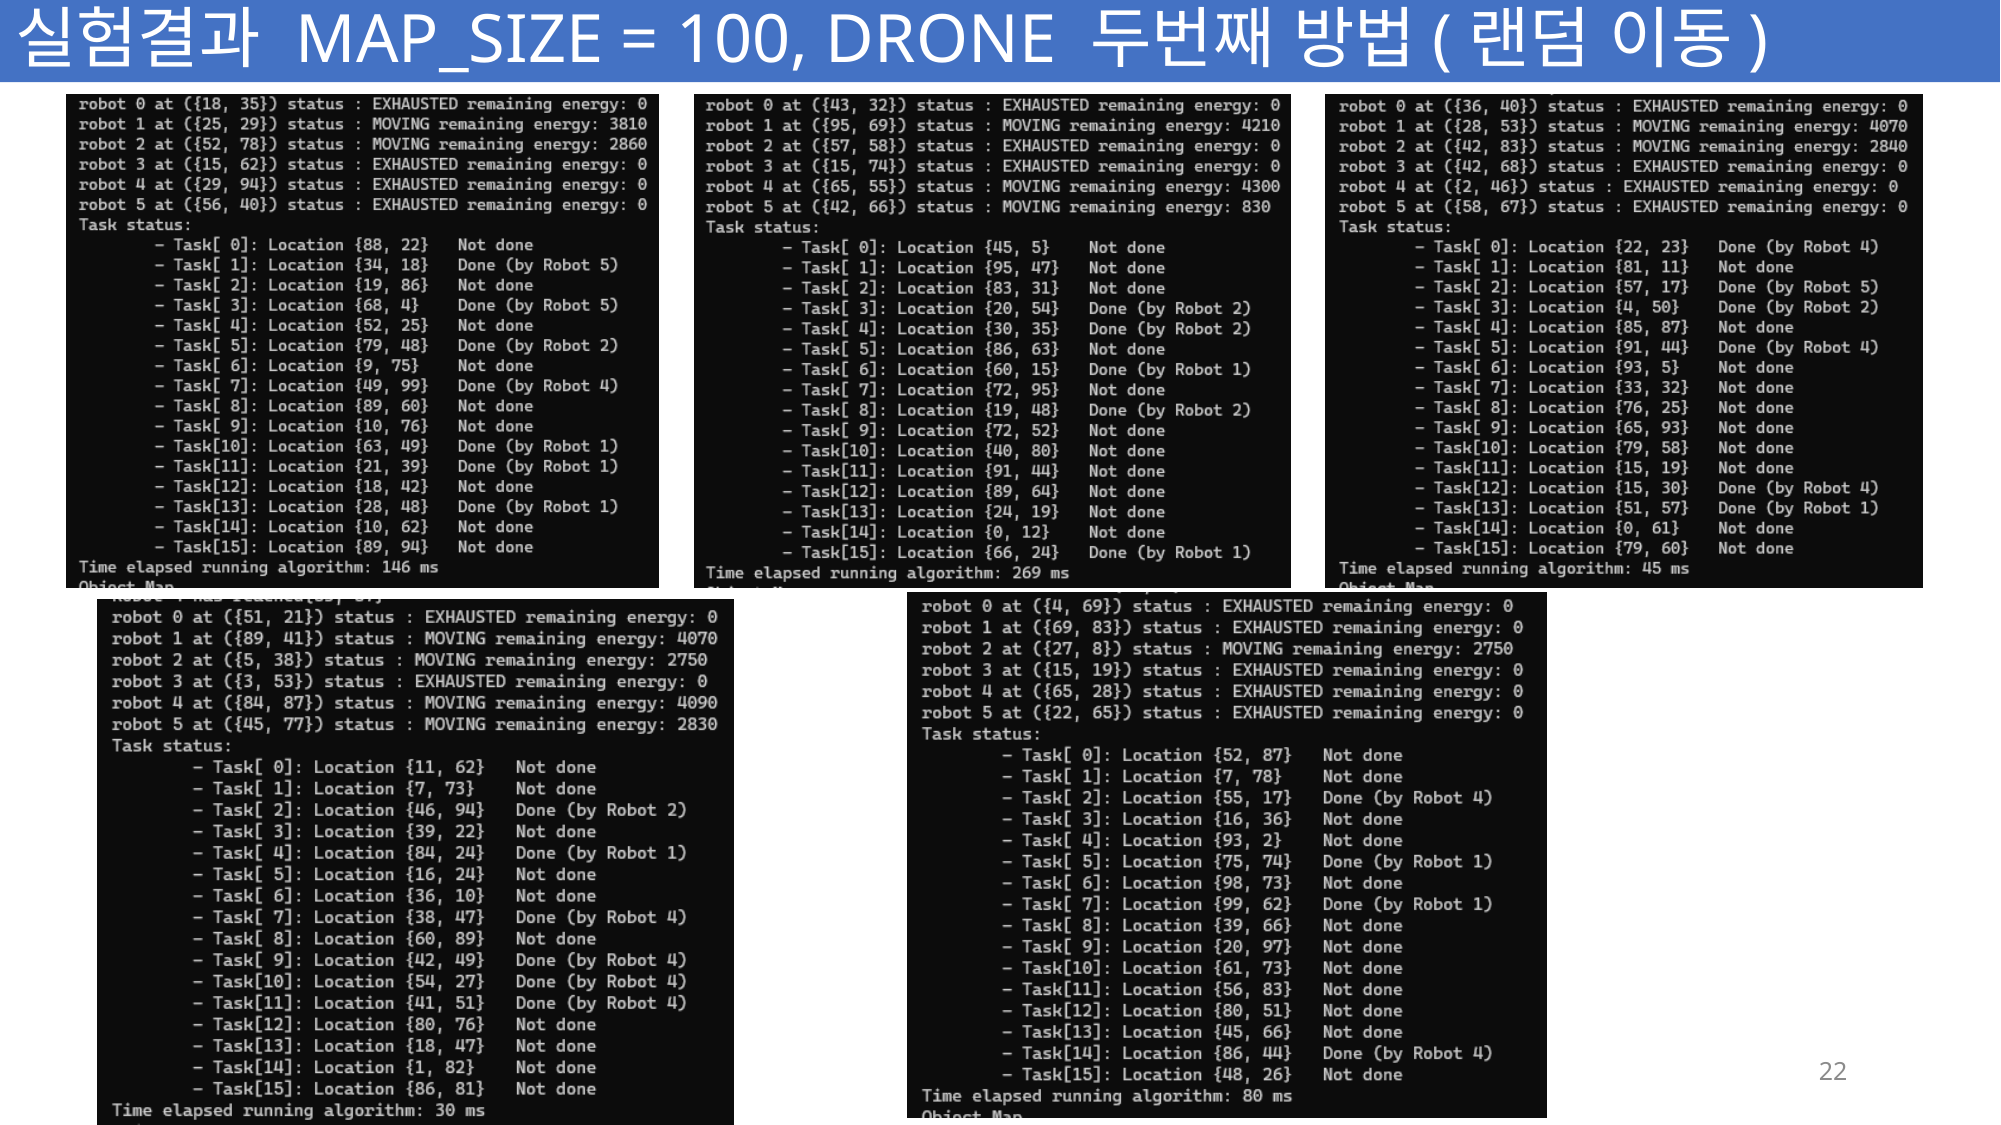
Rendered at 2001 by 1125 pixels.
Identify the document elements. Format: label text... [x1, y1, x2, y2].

title 실험결과 MAP_SIZE = 100, DRONE 두번째 방법(랜덤 이동) [0, 0, 2000, 83]
picture [97, 599, 735, 1125]
picture [907, 592, 1547, 1118]
slide_number 22 [1547, 1042, 1863, 1103]
picture [66, 94, 660, 588]
picture [1325, 94, 1923, 588]
picture [694, 94, 1291, 588]
